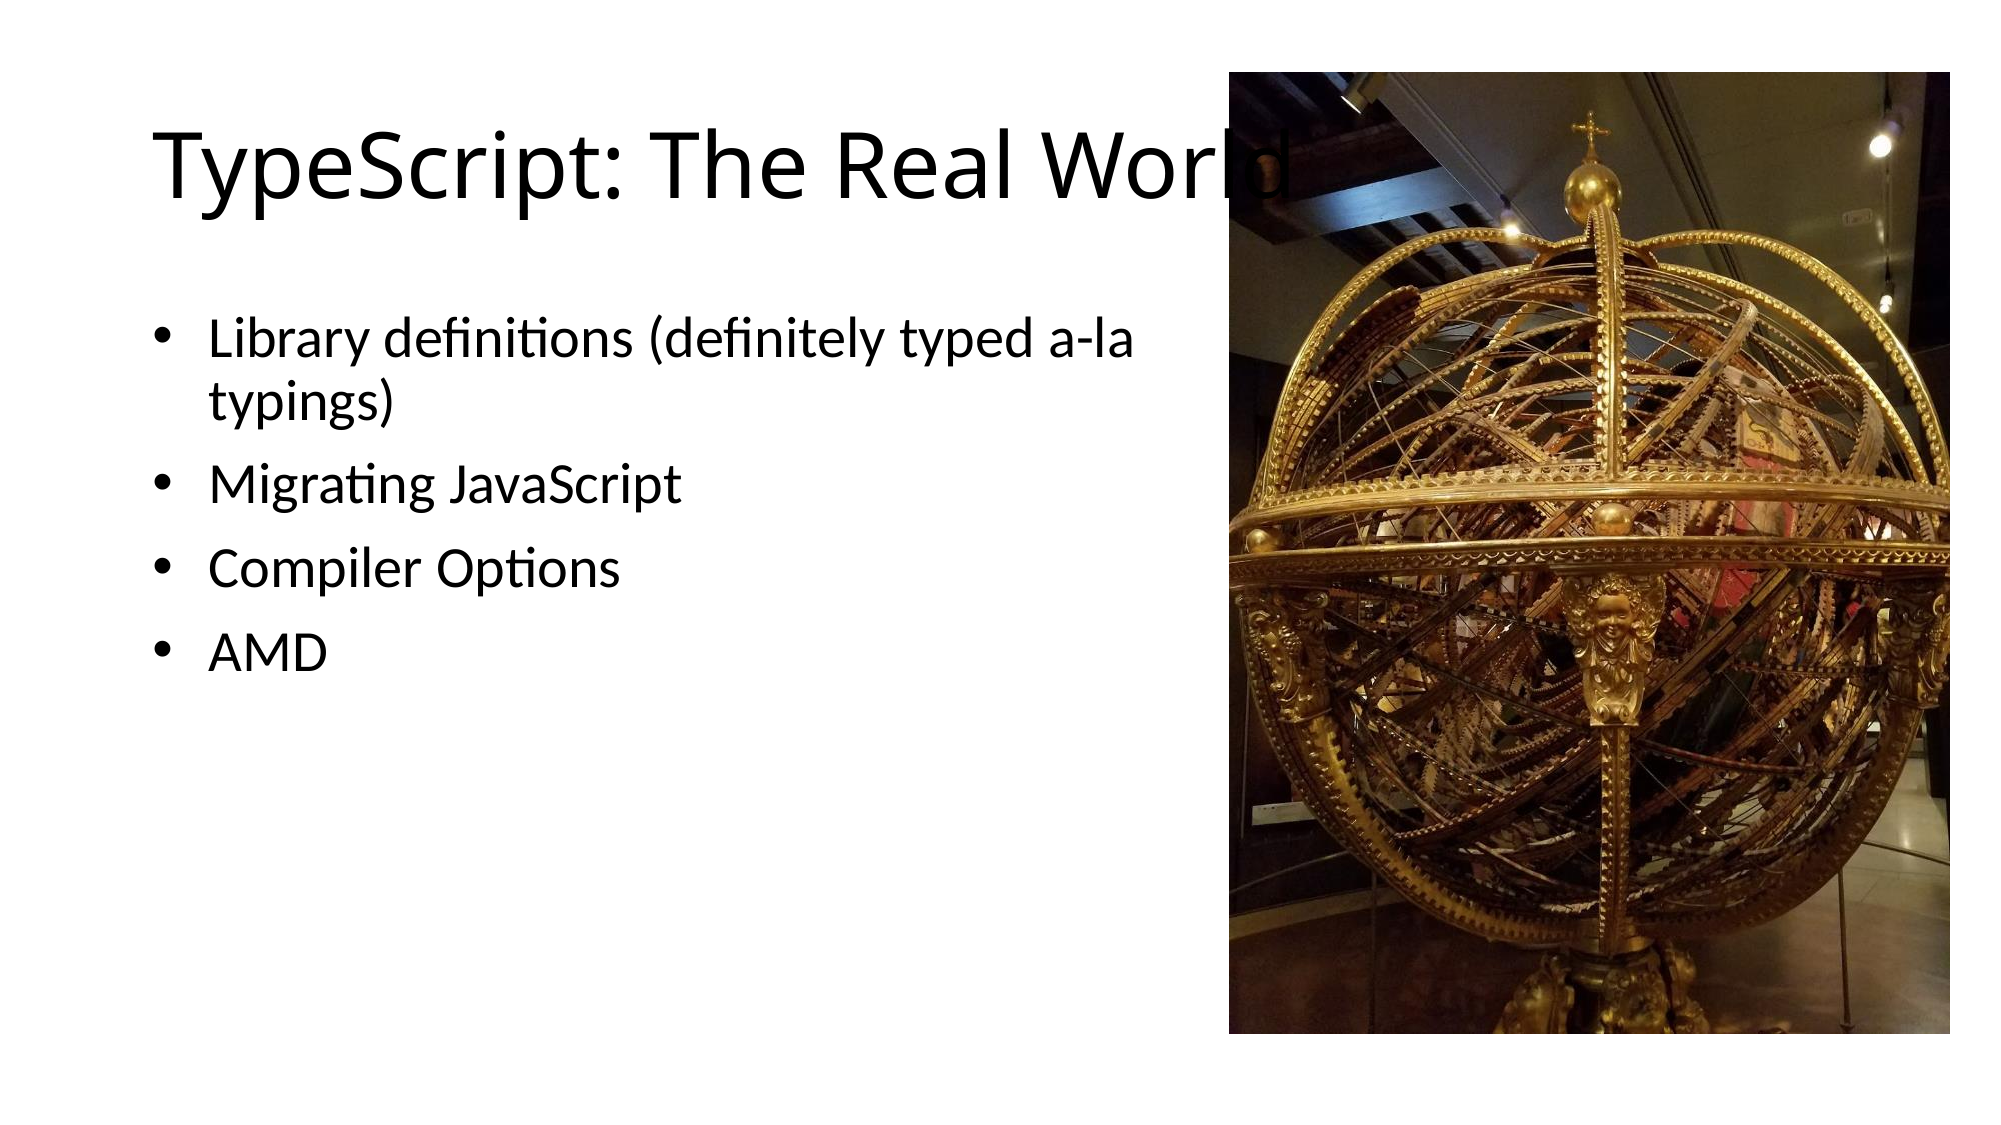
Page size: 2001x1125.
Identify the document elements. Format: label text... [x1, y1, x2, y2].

list Library definitions (definitely typed a-la typings) Migrating JavaScript Compiler Options AMD [137, 299, 1197, 1014]
picture [1229, 72, 1950, 1034]
title TypeScript: The Real World [137, 59, 1863, 278]
